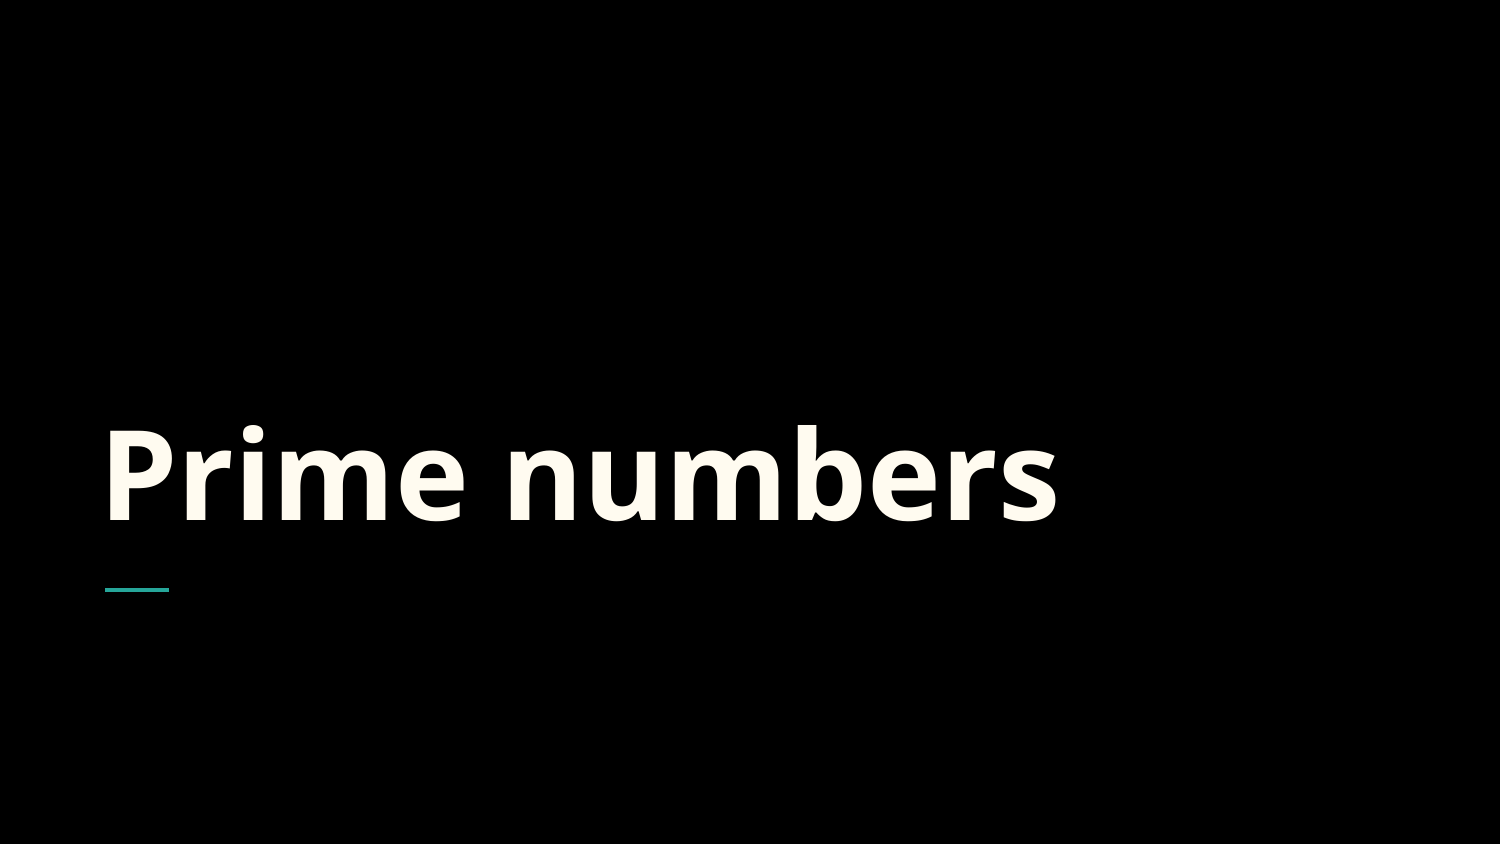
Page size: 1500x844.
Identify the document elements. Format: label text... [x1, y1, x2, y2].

title Prime numbers [84, 310, 1416, 561]
